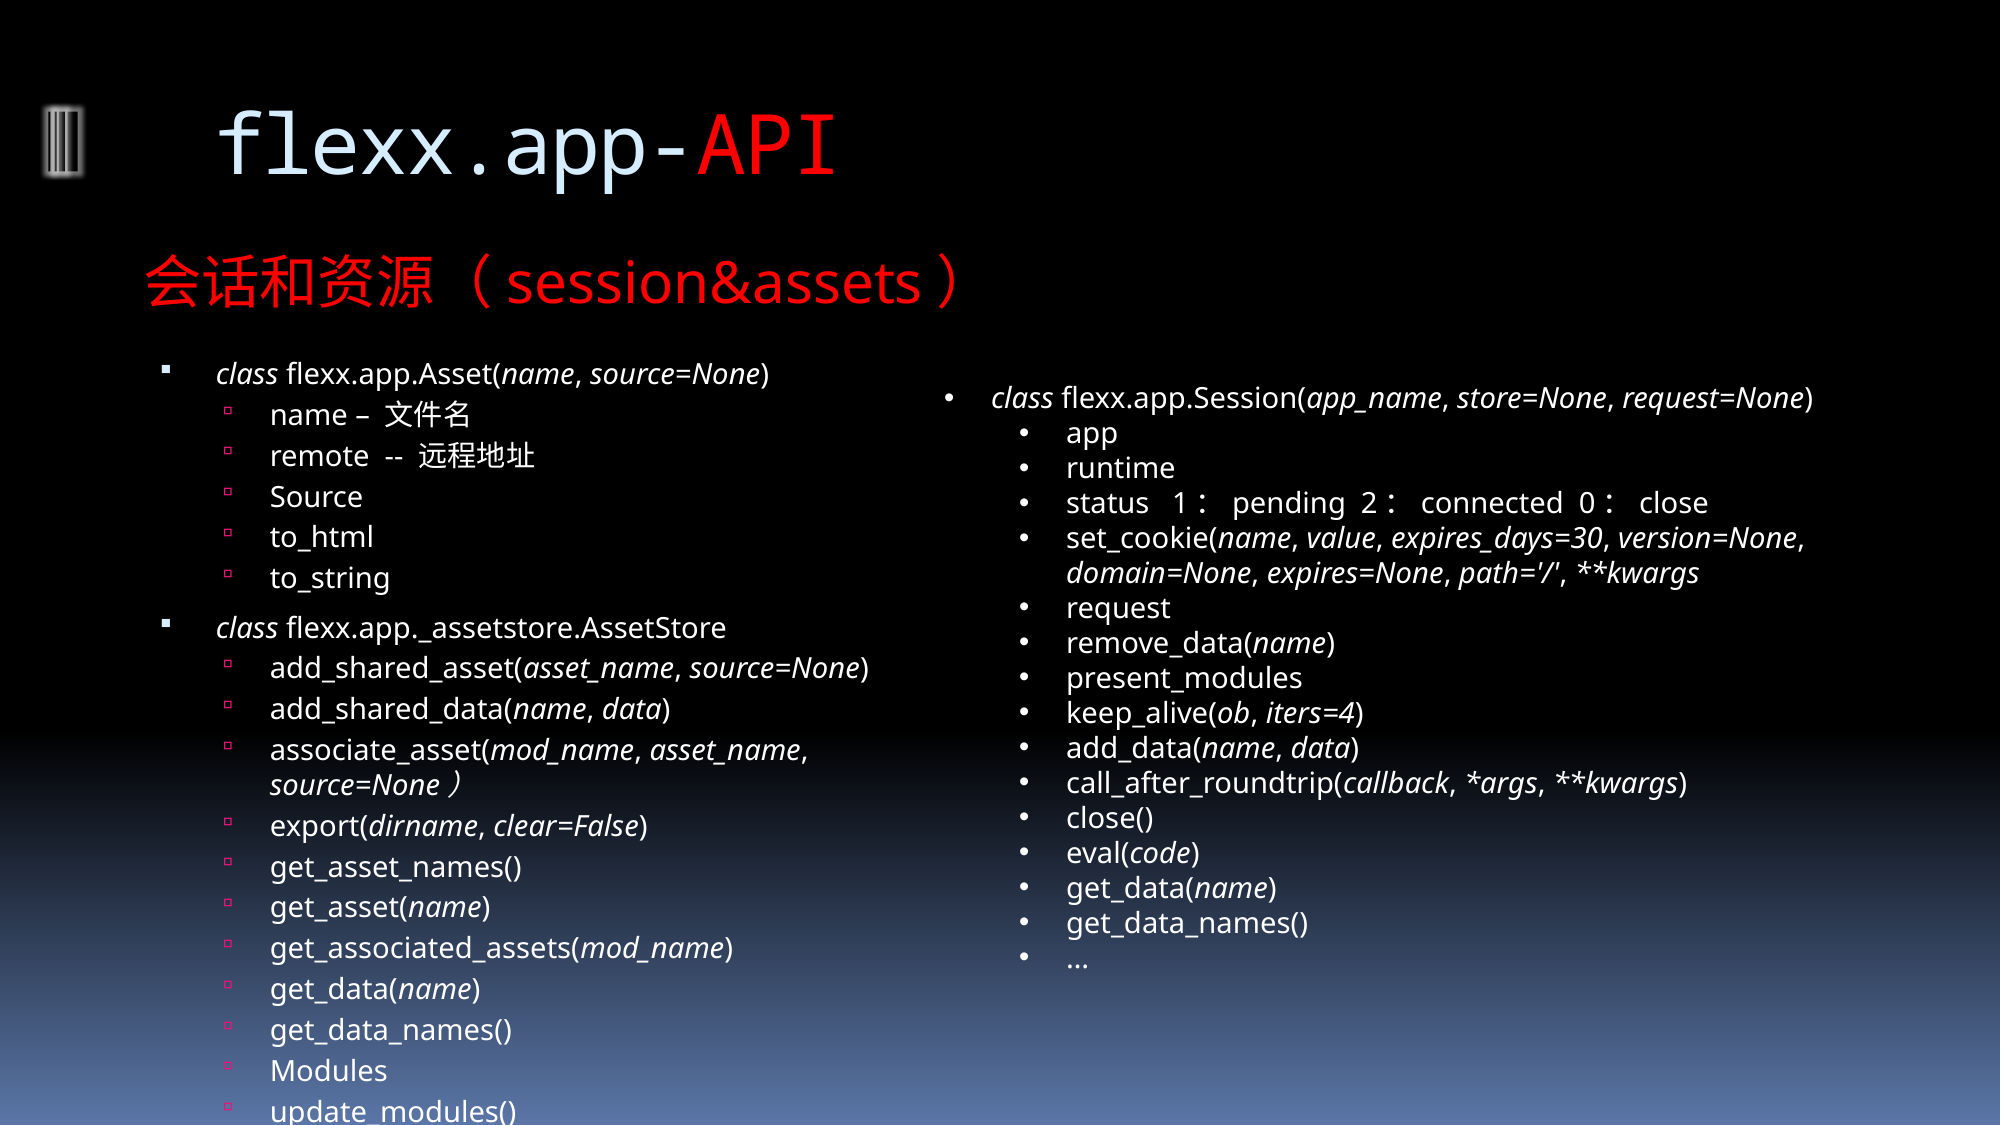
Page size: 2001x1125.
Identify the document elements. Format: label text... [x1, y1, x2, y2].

text_box class flexx.app.Session(app_name, store=None, request=None) app runtime status 1：pending 2：connected 0：close set_cookie(name, value, expires_days=30, version=None, domain=None, expires=None, path='/', **kwargs request remove_data(name) present_modules keep_alive(ob, iters=4) add_data(name, data) call_after_roundtrip(callback, *args, **kwargs) close() eval(code) get_data(name) get_data_names() … [929, 372, 1984, 982]
list class flexx.app.Asset(name, source=None) name – 文件名 remote -- 远程地址 Source to_html to_string class flexx.app._assetstore.AssetStore add_shared_asset(asset_name, source=None) add_shared_data(name, data) associate_asset(mod_name, asset_name, source=None） export(dirname, clear=False) get_asset_names() get_asset(name) get_associated_assets(mod_name) get_data(name) get_data_names() Modules update_modules() [133, 368, 1005, 1125]
text_box 会话和资源（session&assets） [128, 237, 1010, 368]
title flexx.app-API [200, 83, 1900, 234]
